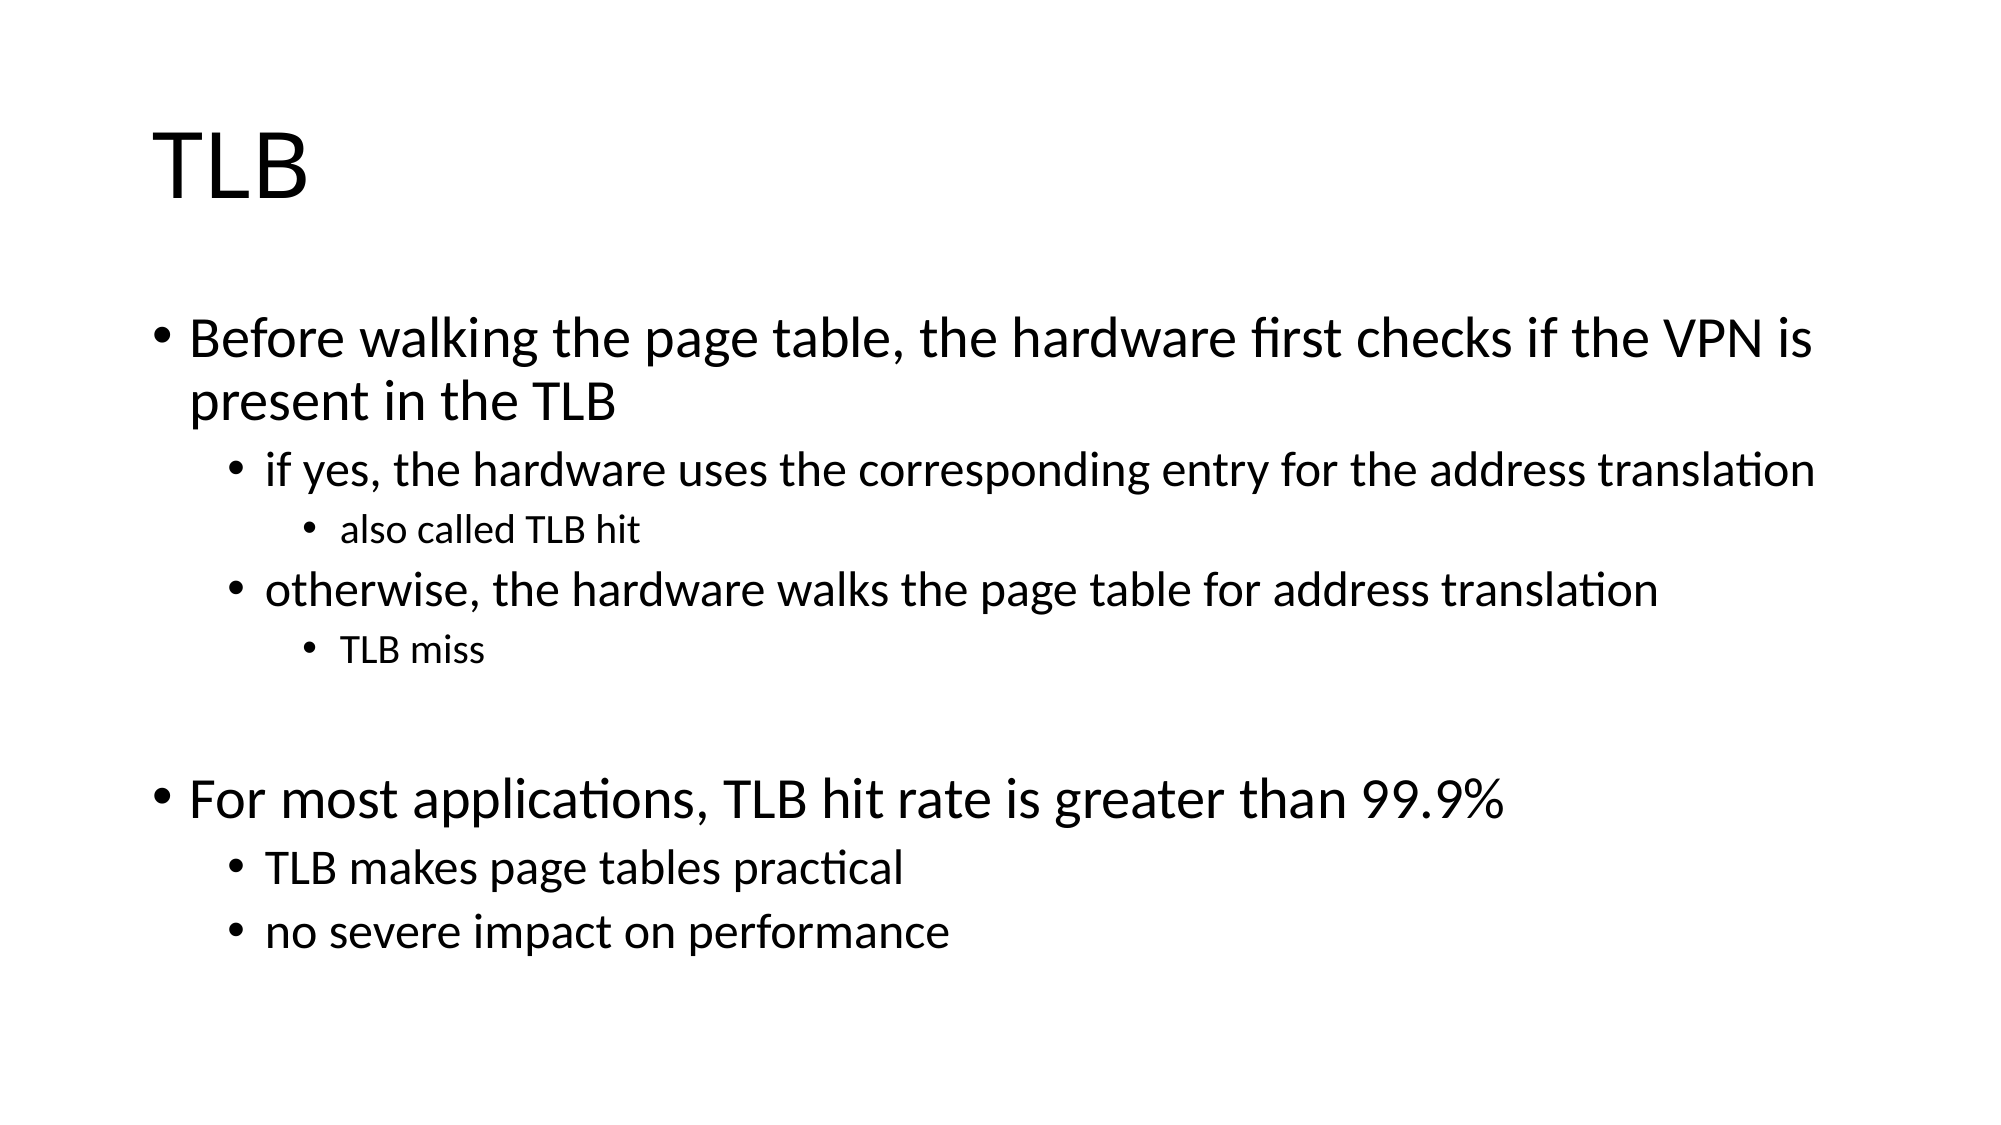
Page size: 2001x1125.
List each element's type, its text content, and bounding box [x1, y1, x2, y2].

list Before walking the page table, the hardware first checks if the VPN is present in the TLB if yes, the hardware uses the corresponding entry for the address translation also called TLB hit otherwise, the hardware walks the page table for address translation TLB miss For most applications, TLB hit rate is greater than 99.9% TLB makes page tables practical no severe impact on performance [137, 299, 1863, 1014]
title TLB [137, 59, 1863, 278]
